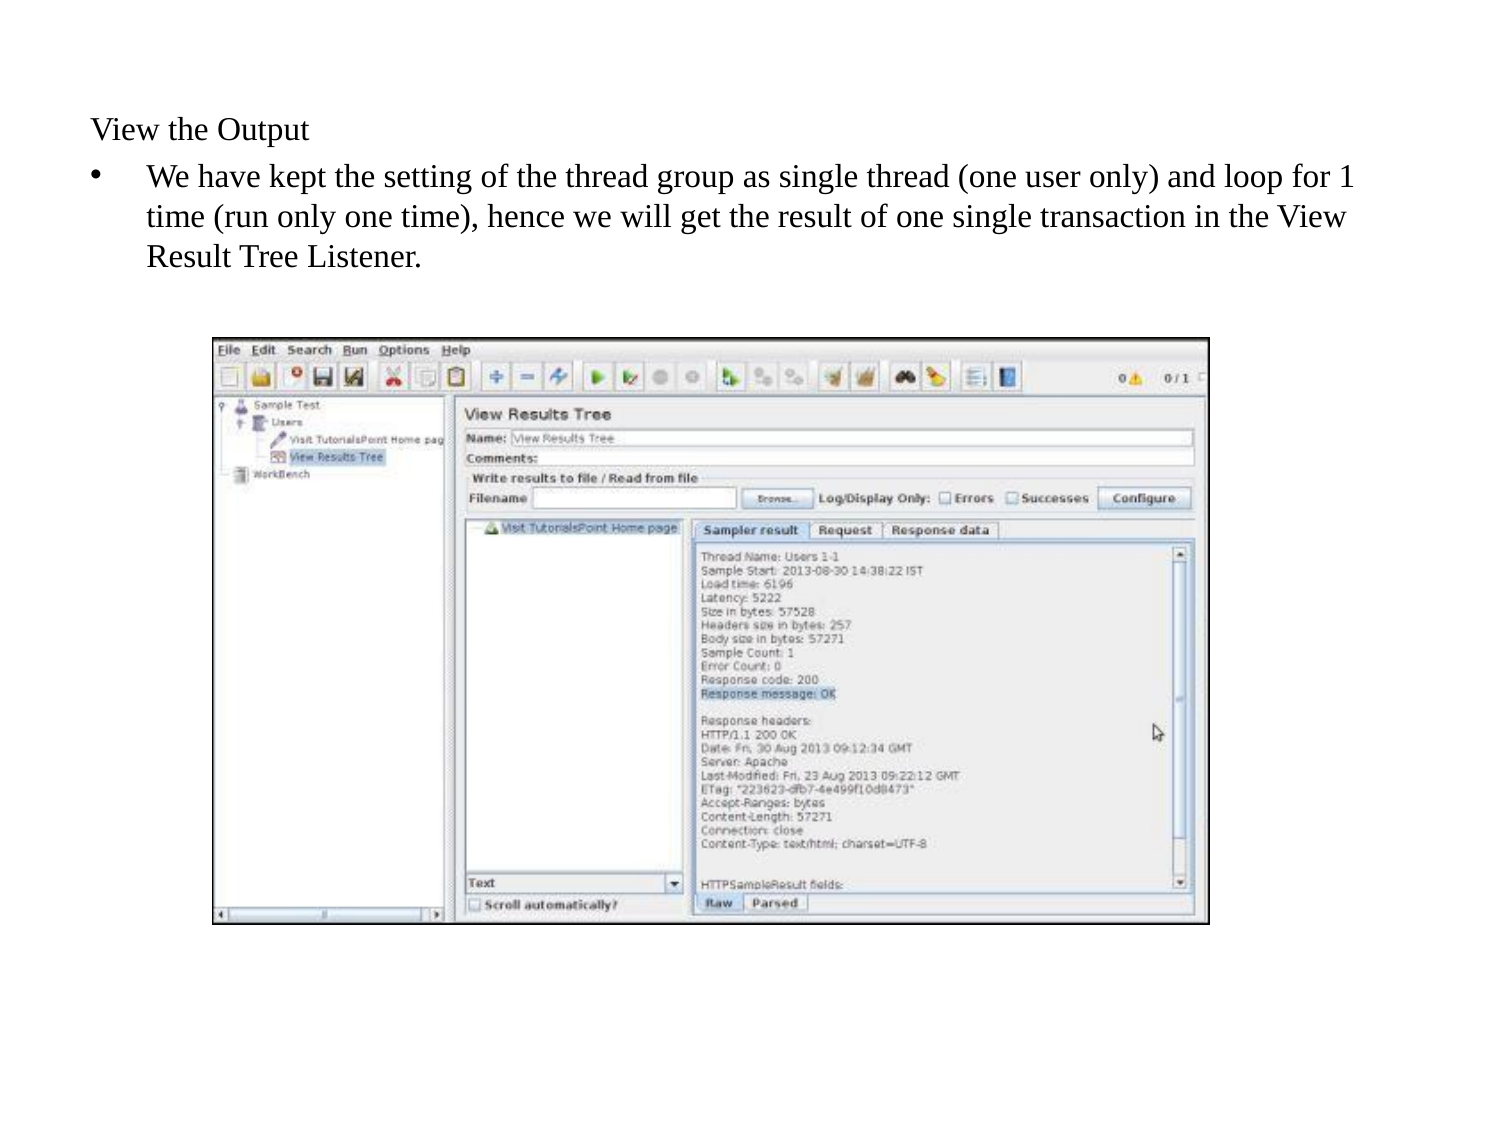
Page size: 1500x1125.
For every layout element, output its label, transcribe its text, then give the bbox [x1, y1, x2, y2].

list View the Output We have kept the setting of the thread group as single thread (one user only) and loop for 1 time (run only one time), hence we will get the result of one single transaction in the View Result Tree Listener. [75, 99, 1425, 1005]
picture [212, 337, 1210, 926]
